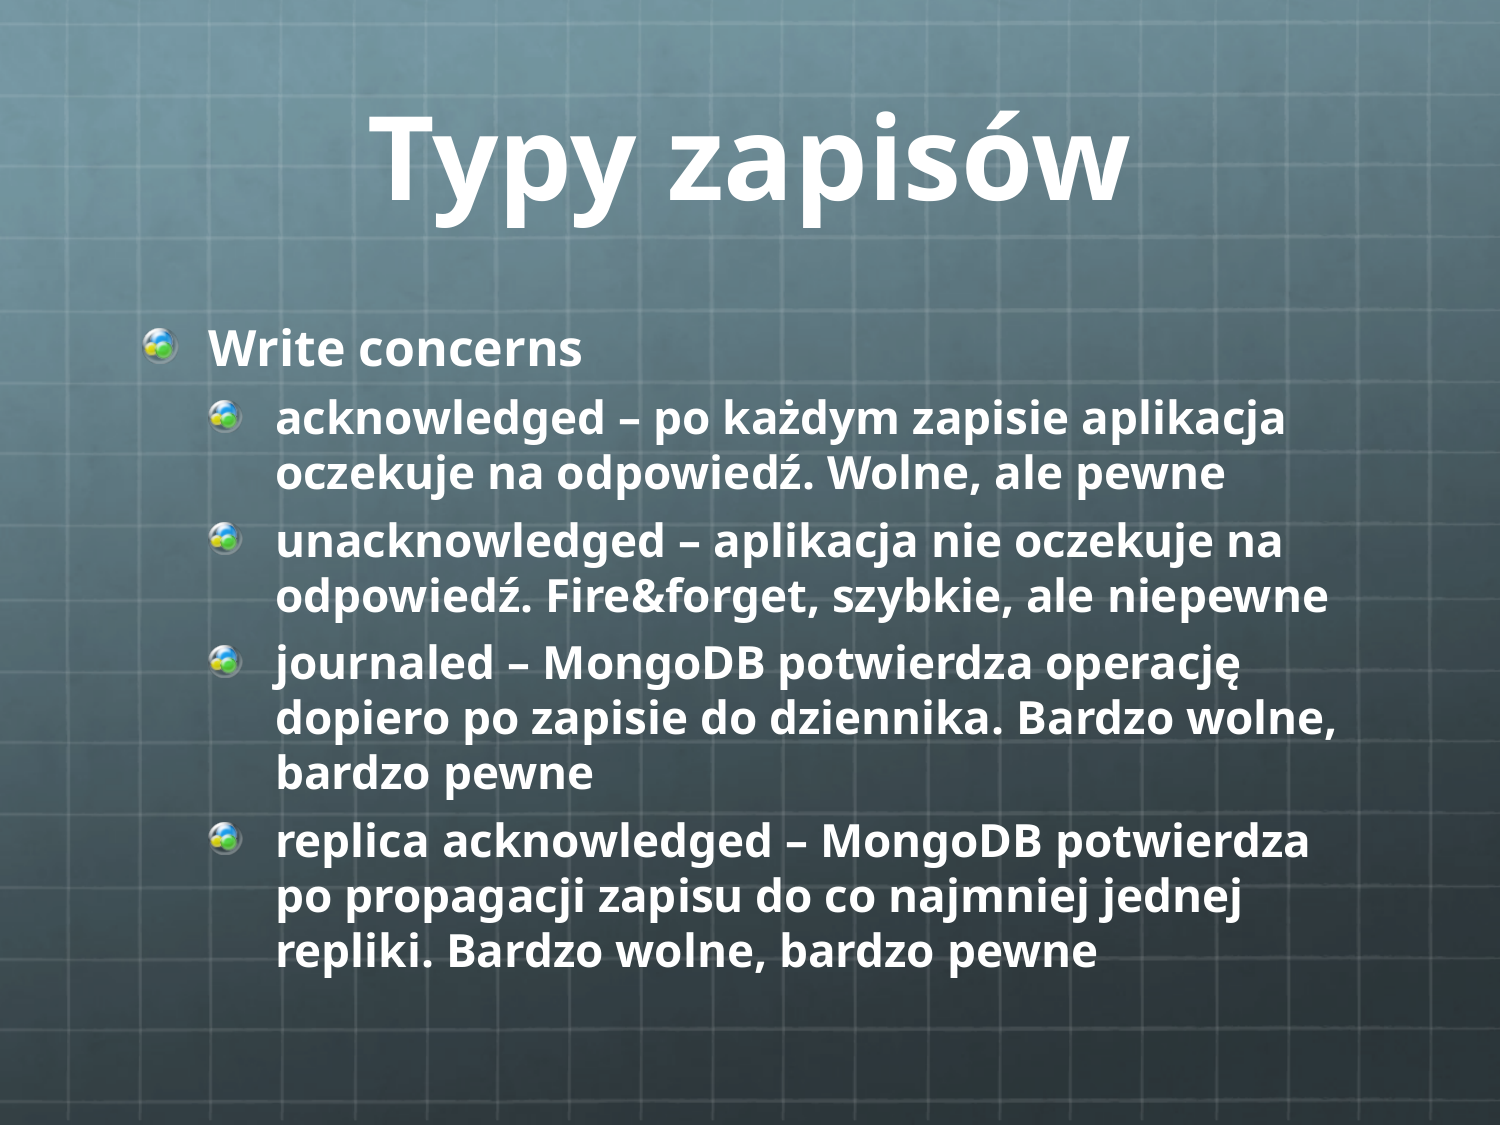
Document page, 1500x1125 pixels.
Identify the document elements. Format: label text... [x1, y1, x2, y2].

picture [0, 0, 1500, 1125]
title Typy zapisów [127, 17, 1372, 289]
list Write concerns acknowledged – po każdym zapisie aplikacja oczekuje na odpowiedź. Wolne, ale pewne unacknowledged – aplikacja nie oczekuje na odpowiedź. Fire&forget, szybkie, ale niepewne journaled – MongoDB potwierdza operację dopiero po zapisie do dziennika. Bardzo wolne, bardzo pewne replica acknowledged – MongoDB potwierdza po propagacji zapisu do co najmniej jednej repliki. Bardzo wolne, bardzo pewne [127, 308, 1372, 958]
